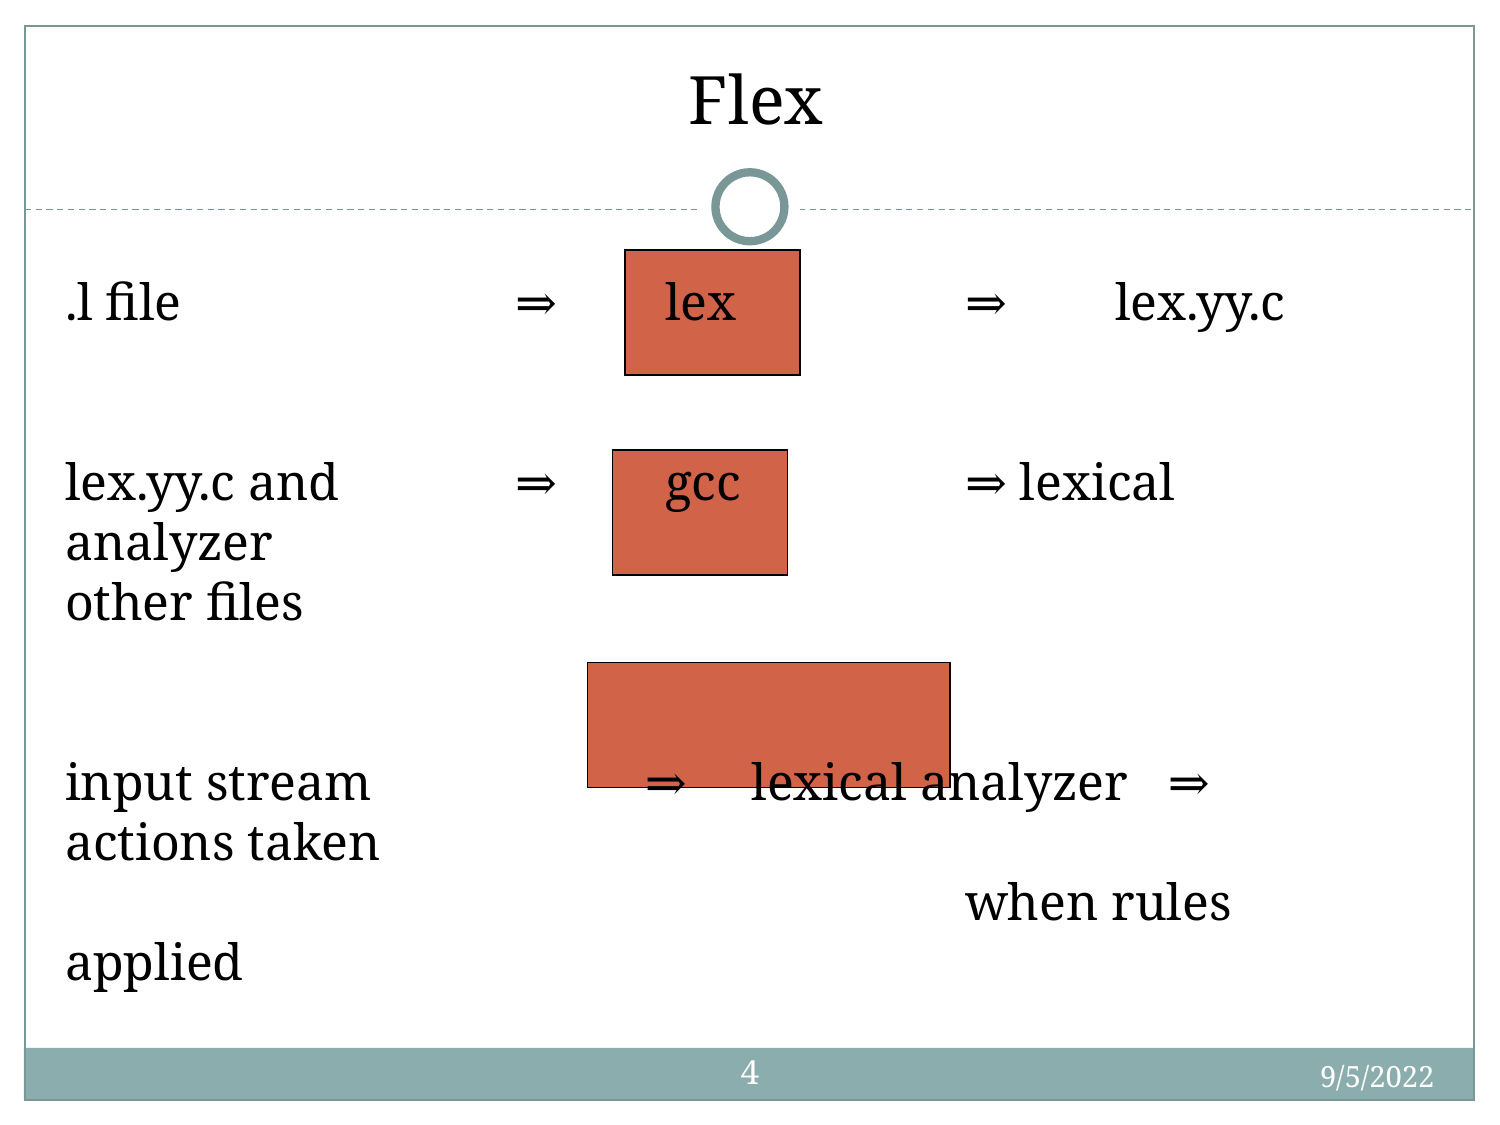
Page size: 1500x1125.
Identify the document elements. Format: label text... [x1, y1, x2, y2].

slide_number ‹#› [699, 1037, 800, 1110]
text_box [624, 249, 800, 262]
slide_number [950, 1050, 1450, 1111]
text_box .l file ⇒ lex ⇒ lex.yy.c lex.yy.c and ⇒ gcc ⇒ lexical analyzer other files input stream ⇒ lexical analyzer ⇒ actions taken when rules applied [49, 262, 1400, 998]
text_box Flex [49, 49, 1463, 145]
